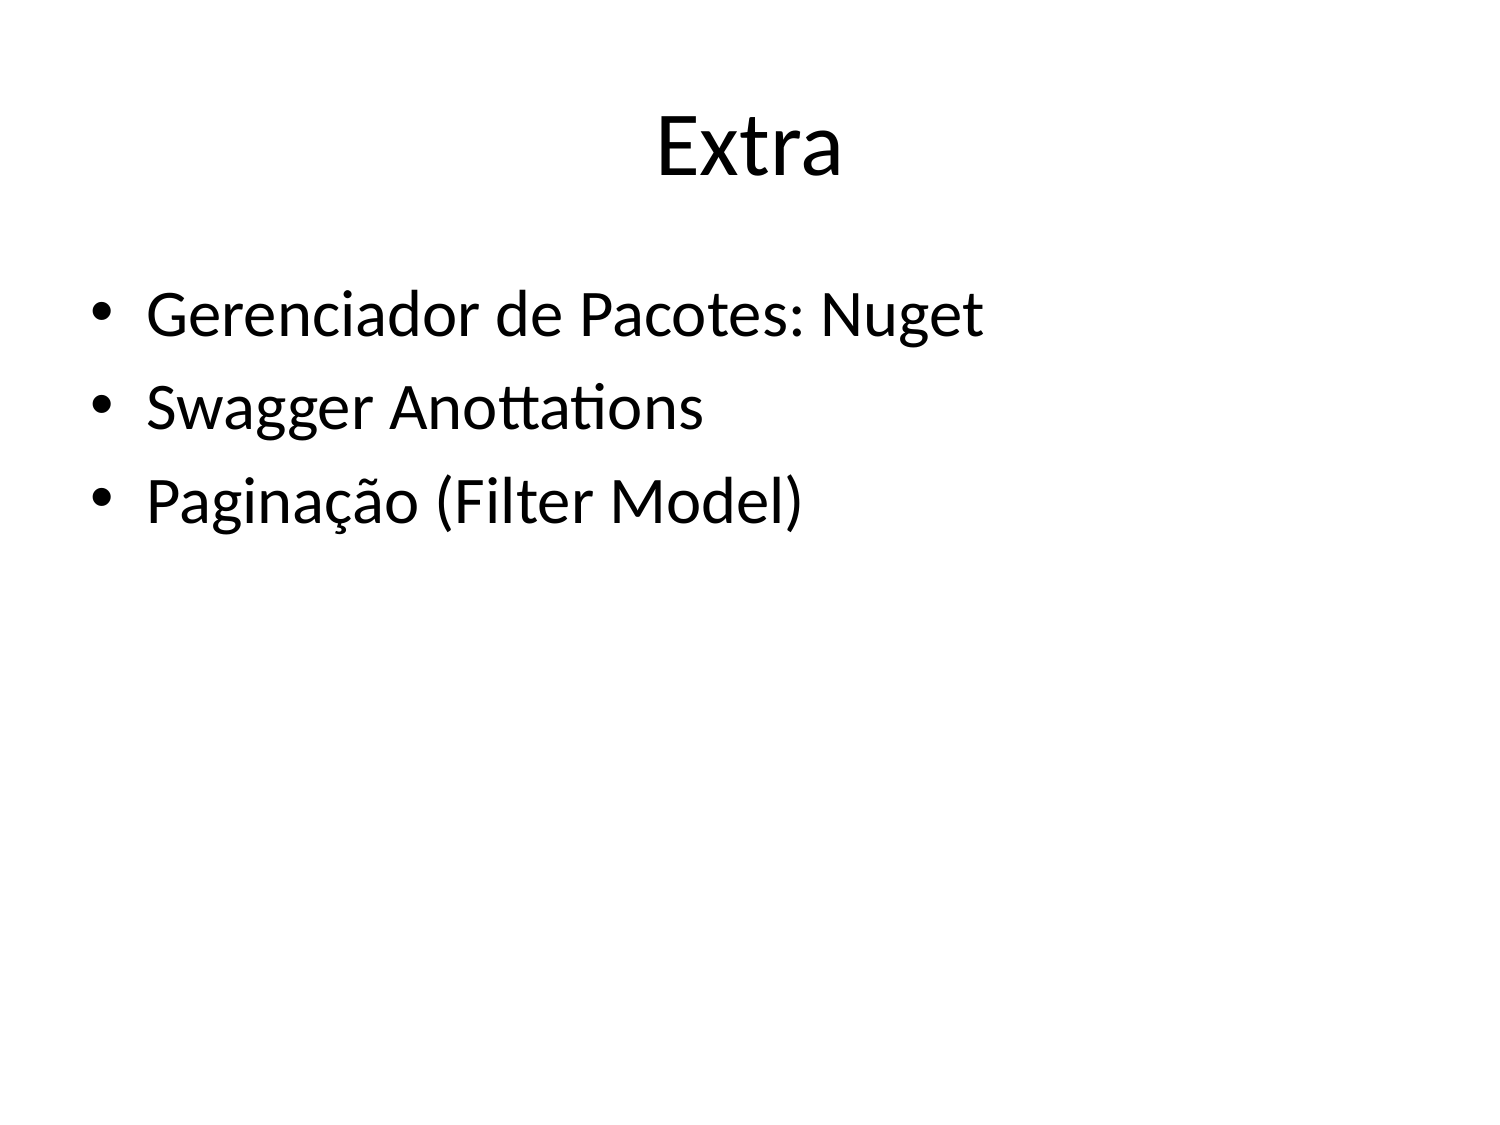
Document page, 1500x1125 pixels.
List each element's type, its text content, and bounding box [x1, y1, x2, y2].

list Gerenciador de Pacotes: Nuget Swagger Anottations Paginação (Filter Model) [75, 262, 1425, 1005]
title Extra [75, 45, 1425, 233]
